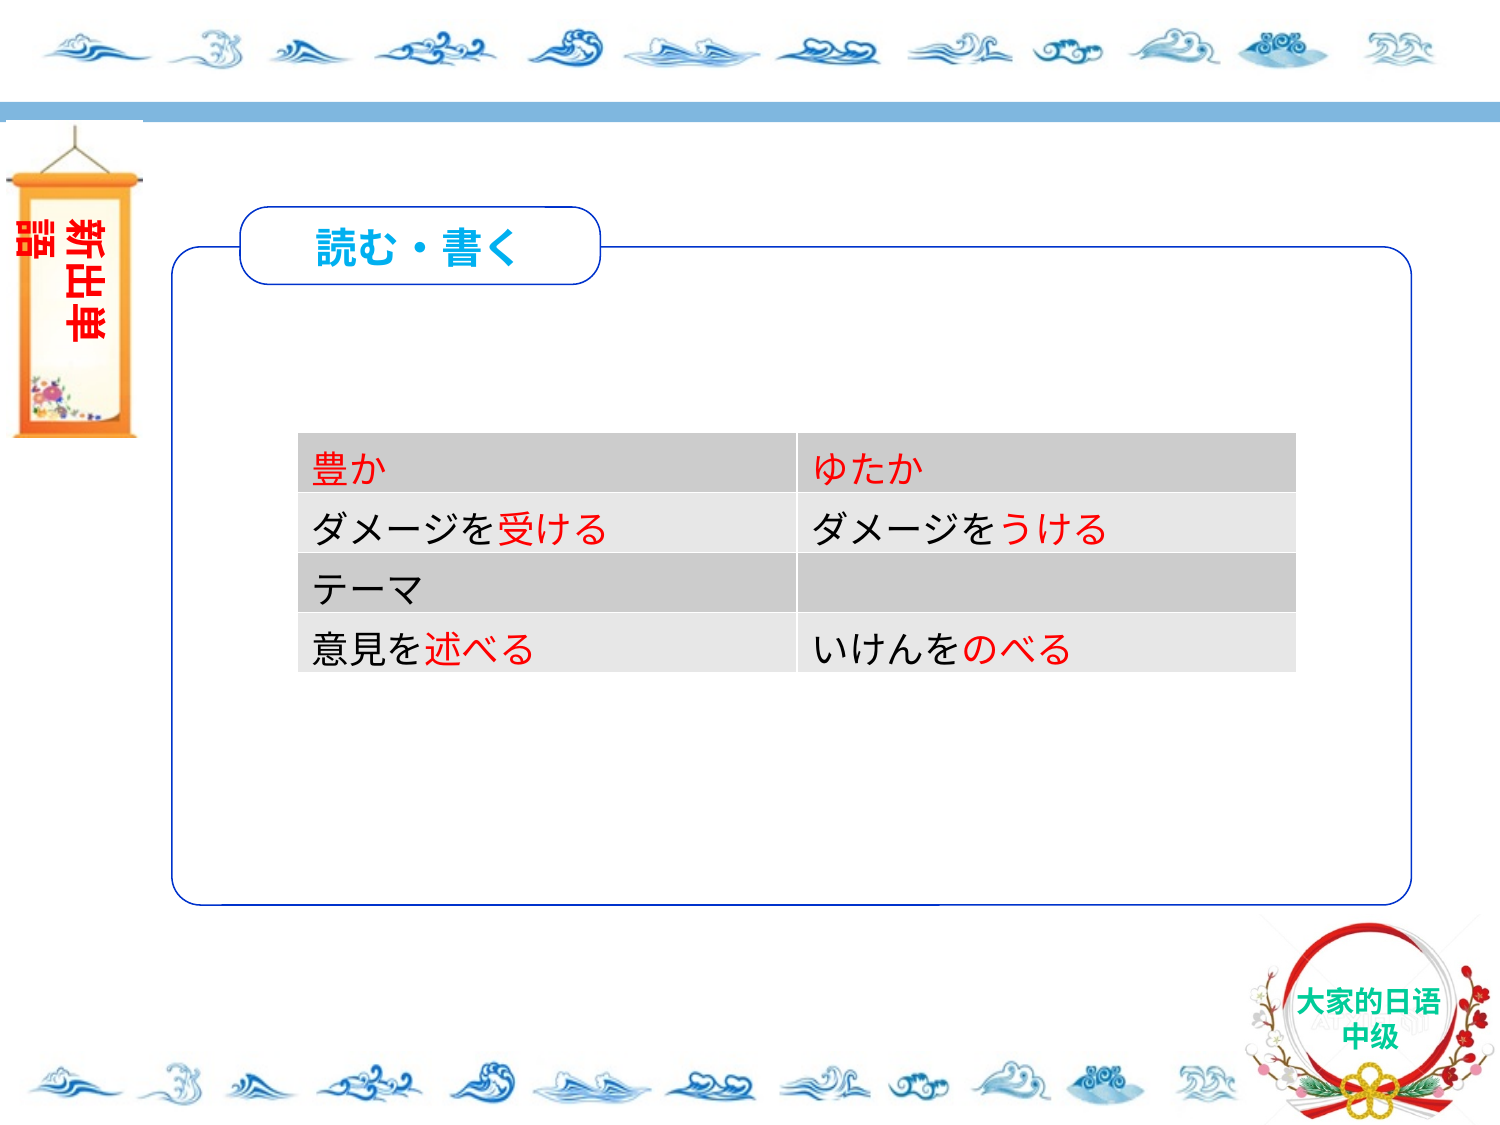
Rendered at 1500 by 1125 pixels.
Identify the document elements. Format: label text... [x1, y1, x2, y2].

table_cell ダメージを受ける [298, 493, 796, 552]
table_cell ダメージをうける [798, 493, 1296, 552]
text_box [240, 206, 601, 285]
table_cell [798, 553, 1296, 612]
picture [32, 19, 1468, 85]
table_header 豊か [298, 433, 796, 492]
picture [19, 914, 1500, 1125]
text_box [171, 246, 1412, 906]
table_cell テーマ [298, 553, 796, 612]
table_cell 意見を述べる [298, 613, 796, 672]
picture [6, 120, 143, 438]
table_header ゆたか [798, 433, 1296, 492]
text_box 読む・書く [301, 214, 585, 280]
table_cell いけんをのべる [798, 613, 1296, 672]
